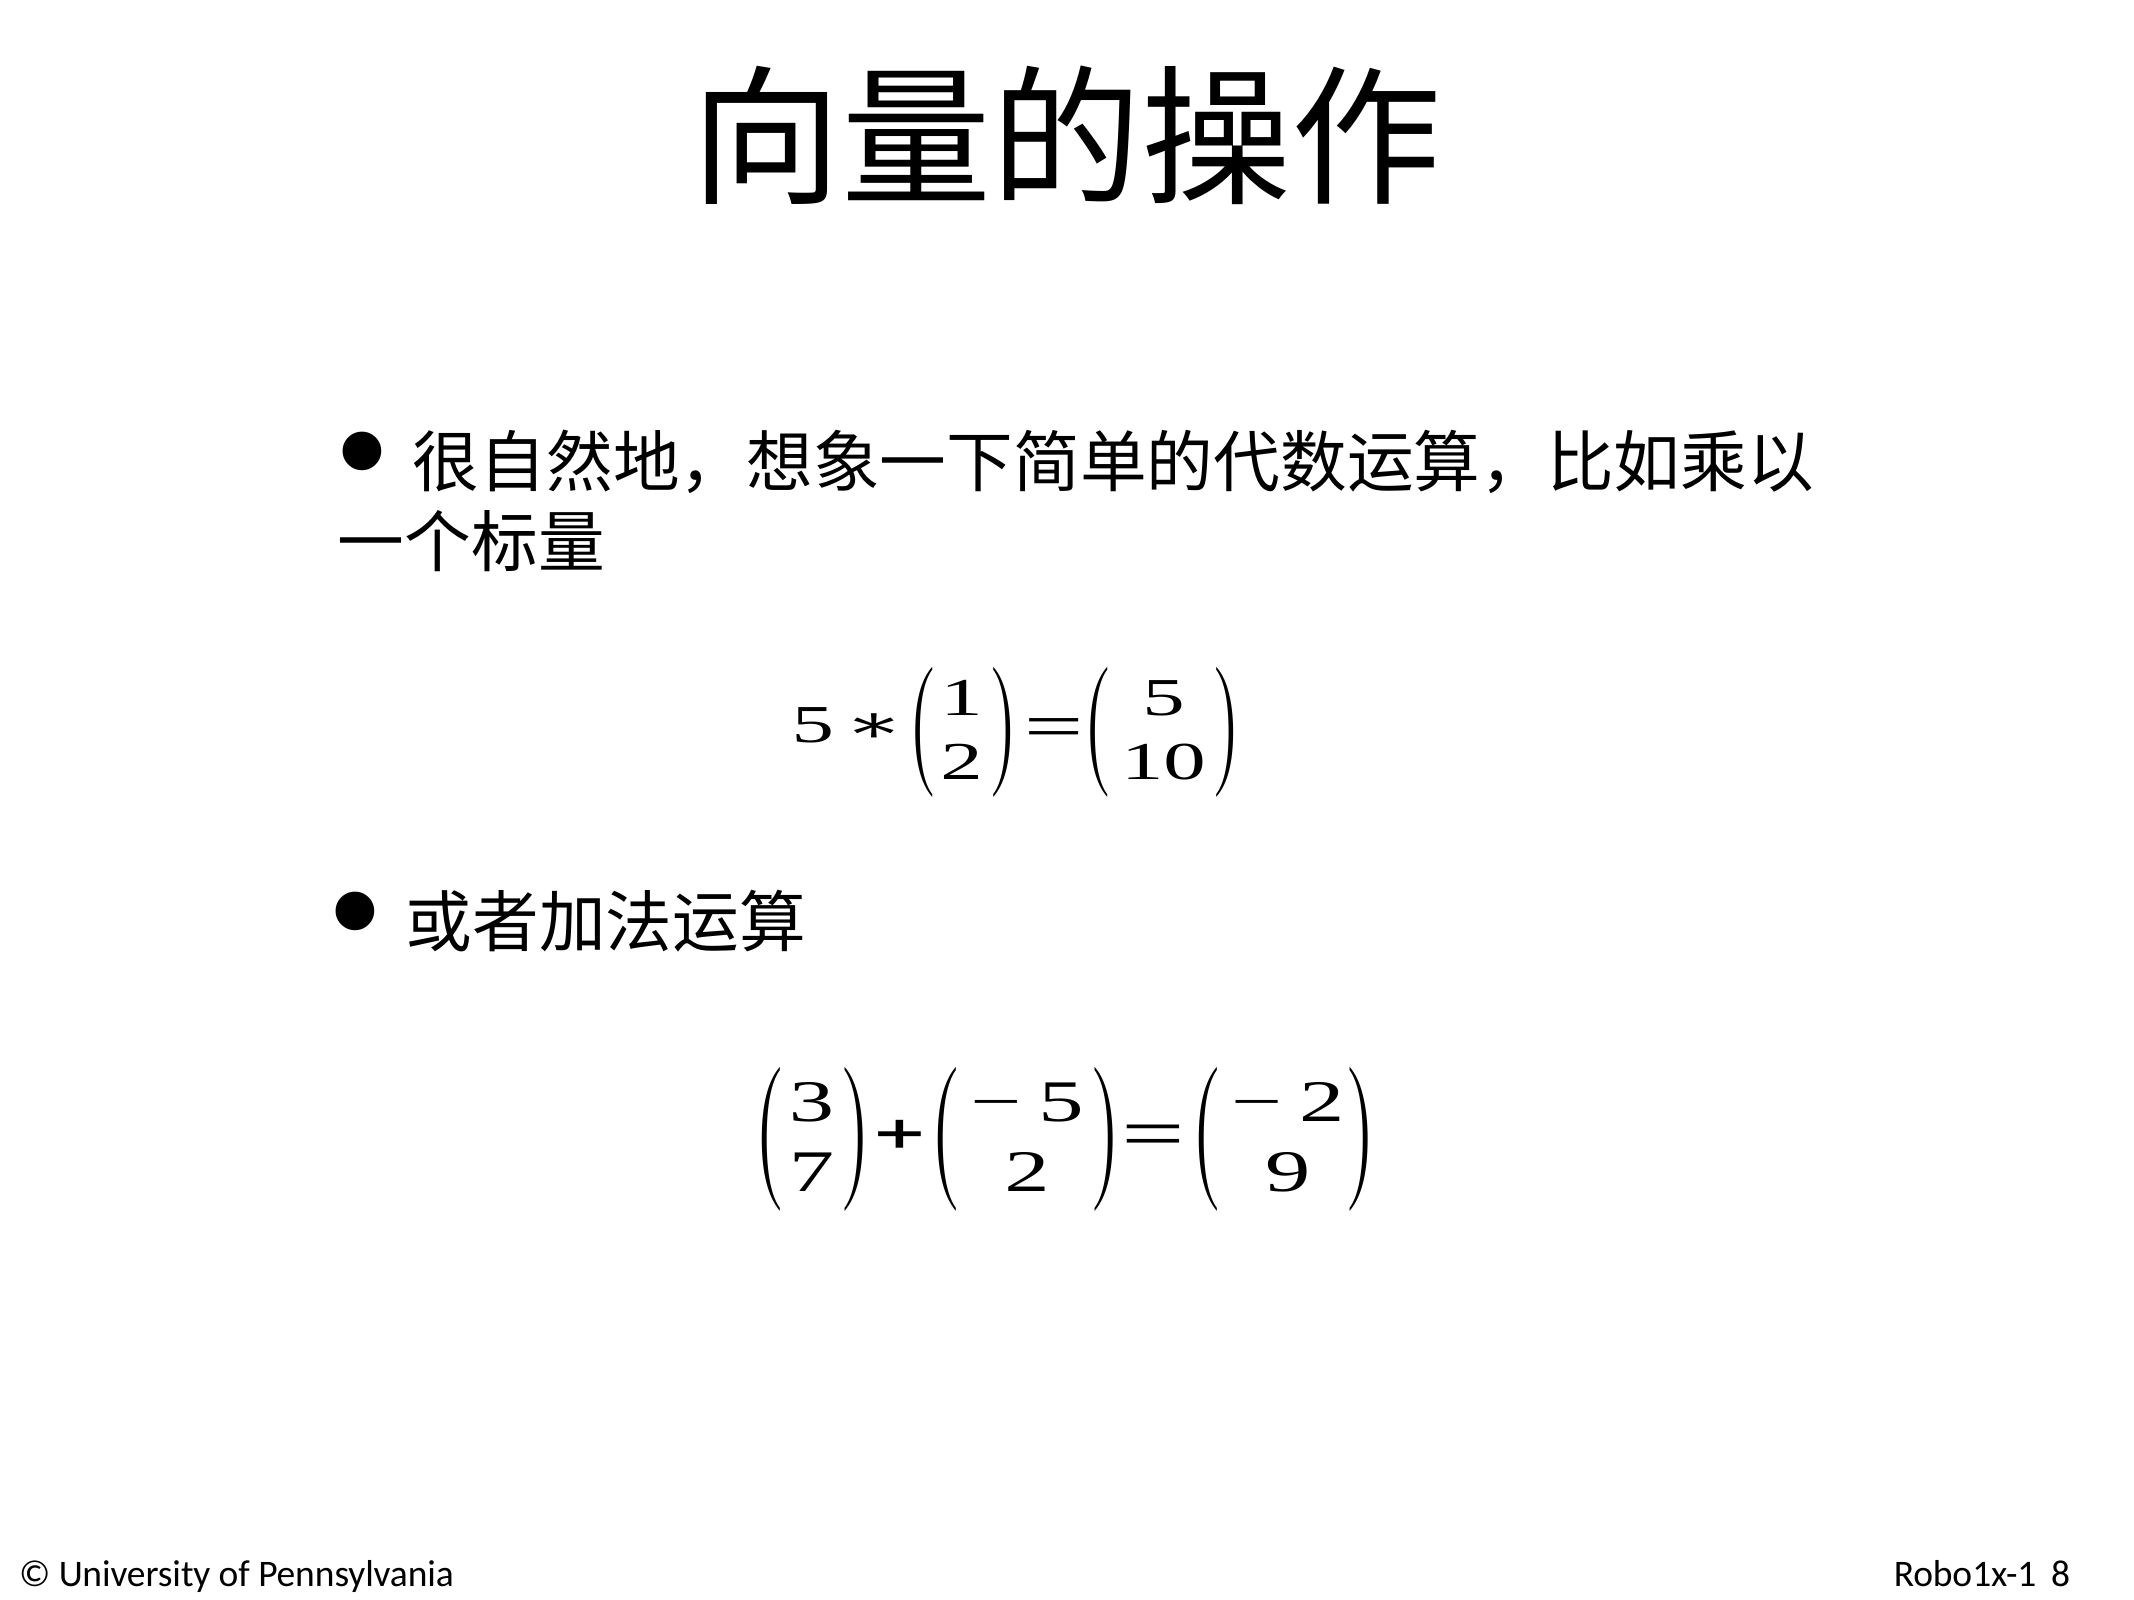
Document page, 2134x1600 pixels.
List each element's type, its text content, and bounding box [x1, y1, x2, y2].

text_box 很自然地，想象一下简单的代数运算，比如乘以 一个标量 [323, 412, 1830, 588]
text_box © University of Pennsylvania [2, 1541, 470, 1600]
text_box 或者加法运算 [315, 872, 876, 967]
text_box Robo1x-1 8 [1879, 1541, 2092, 1600]
title 向量的操作 [293, 42, 1840, 224]
